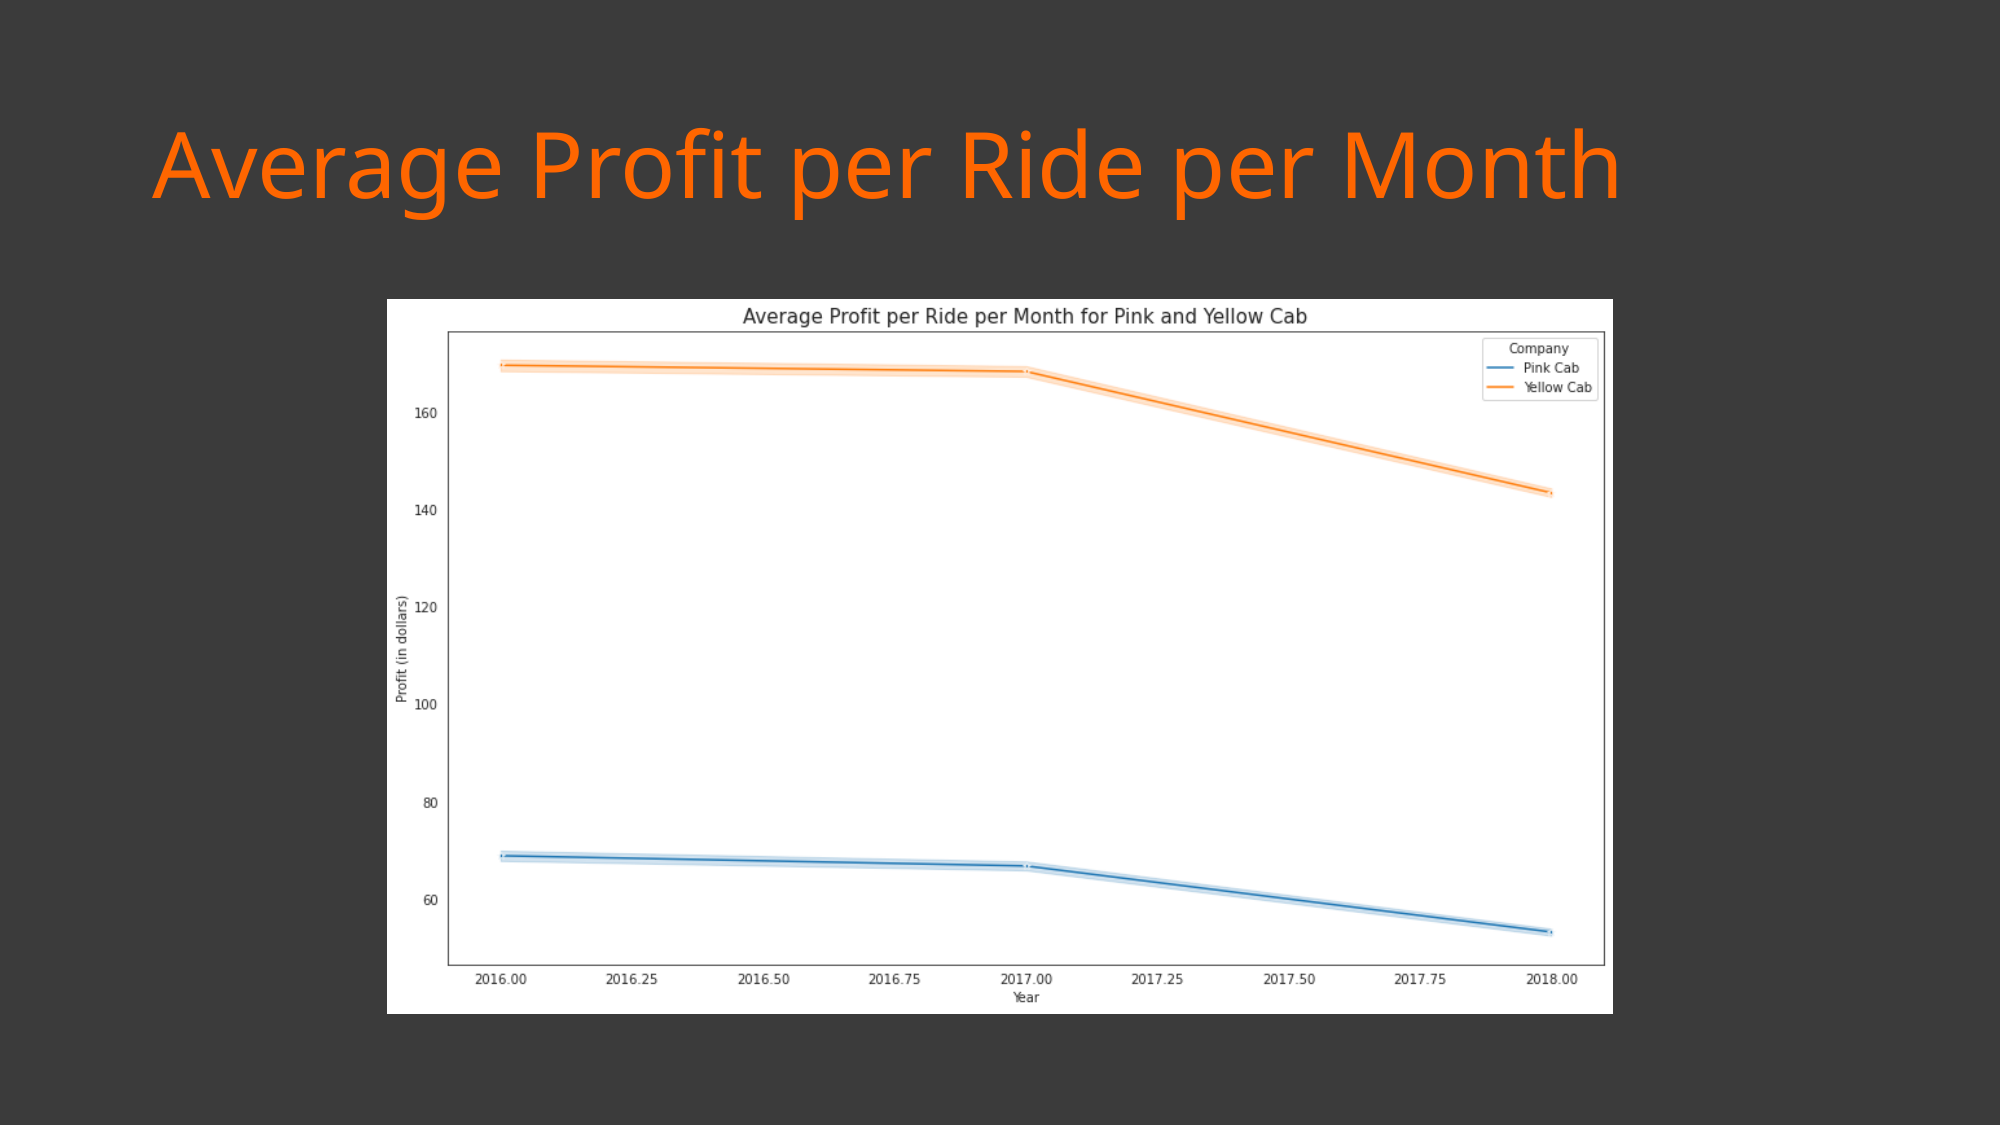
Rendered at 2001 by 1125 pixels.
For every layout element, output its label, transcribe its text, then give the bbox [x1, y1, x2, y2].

title Average Profit per Ride per Month [137, 59, 1863, 278]
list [387, 299, 1613, 1014]
